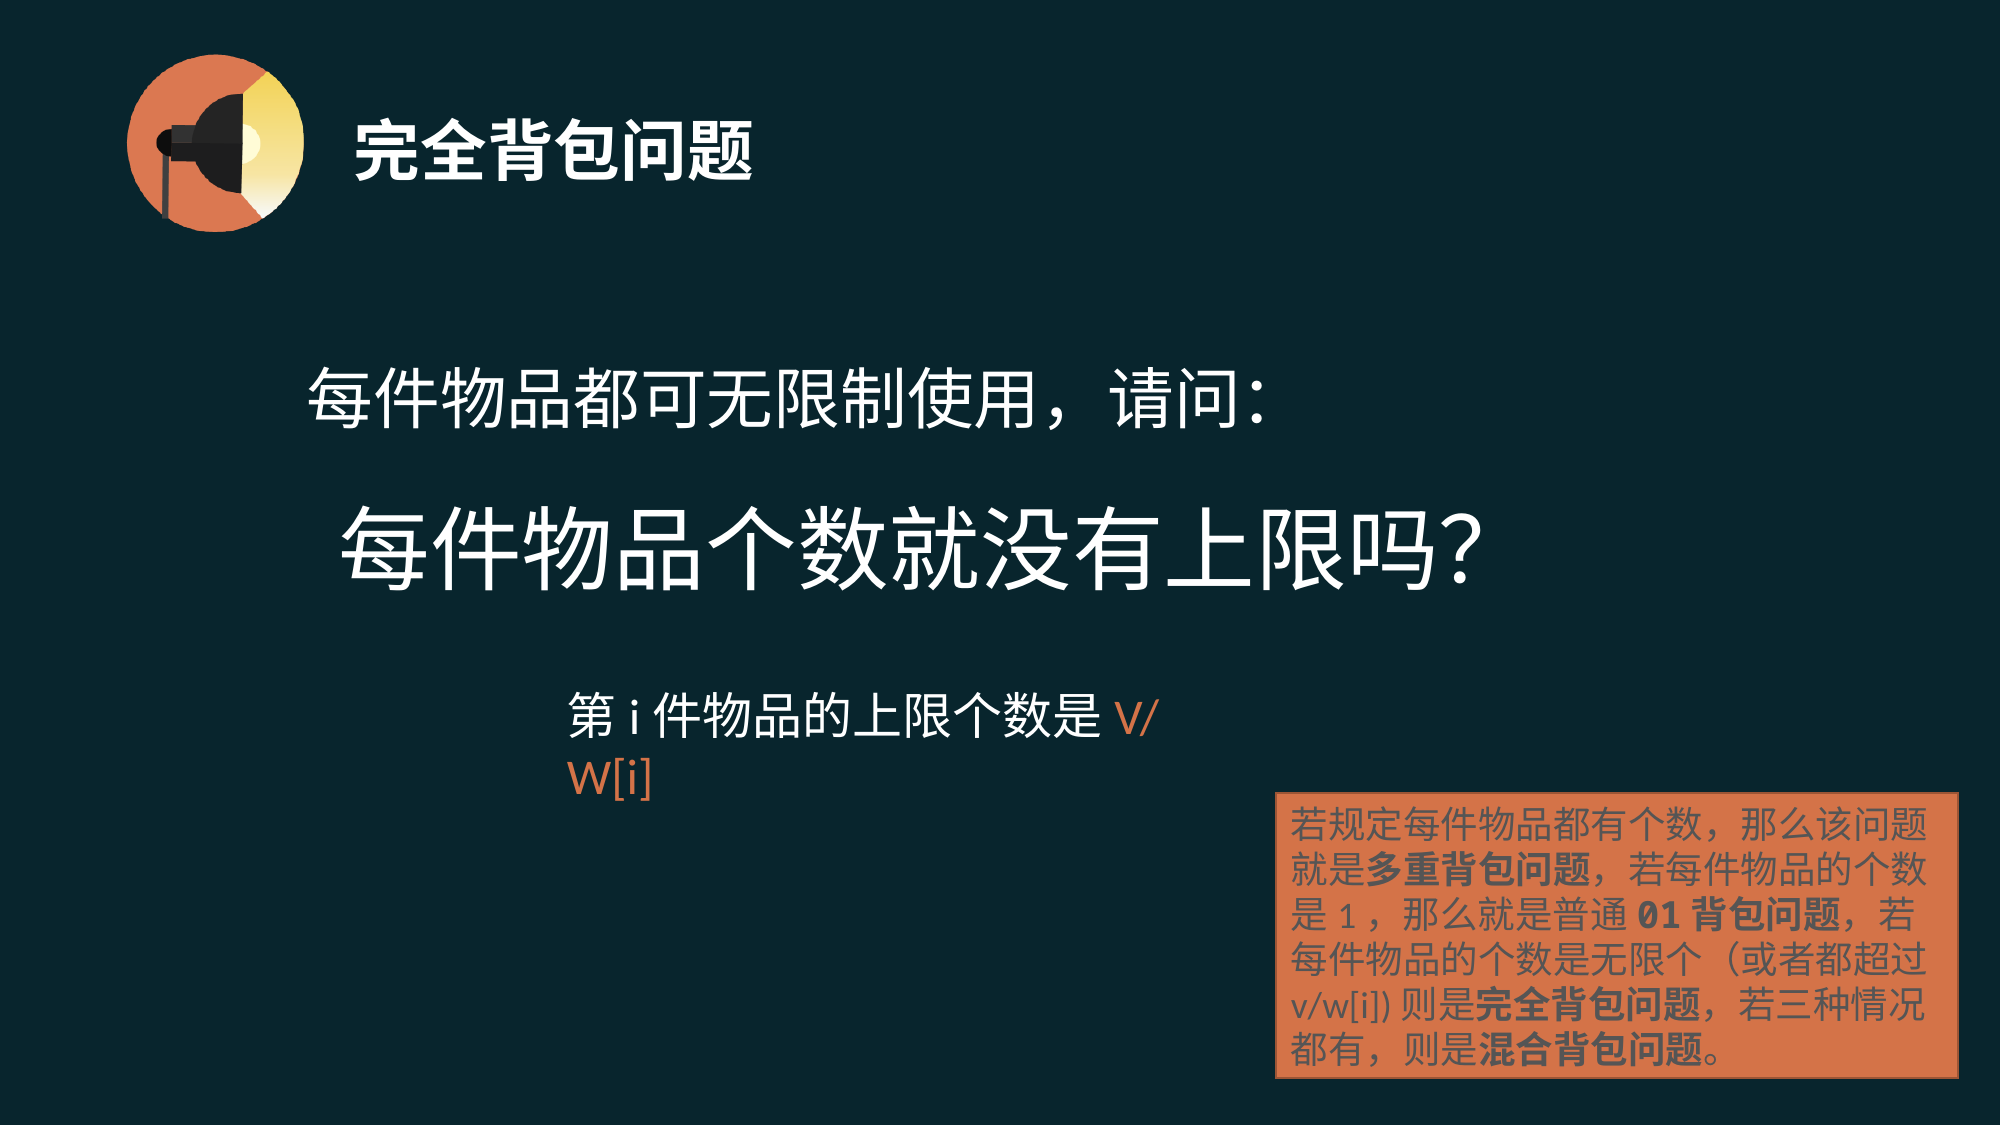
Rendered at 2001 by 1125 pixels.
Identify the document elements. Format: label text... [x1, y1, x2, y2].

text_box 每件物品都可无限制使用，请问： 每件物品个数就没有上限吗？ [291, 309, 1579, 610]
text_box 第i件物品的上限个数是V/W[i] [552, 677, 1248, 812]
picture [126, 54, 304, 232]
text_box 若规定每件物品都有个数，那么该问题就是多重背包问题，若每件物品的个数是1，那么就是普通01背包问题，若每件物品的个数是无限个（或者都超过v/w[i])则是完全背包问题，若三种情况都有，则是混合背包问题。 [1275, 792, 1959, 1079]
title 完全背包问题 [338, 90, 1532, 209]
